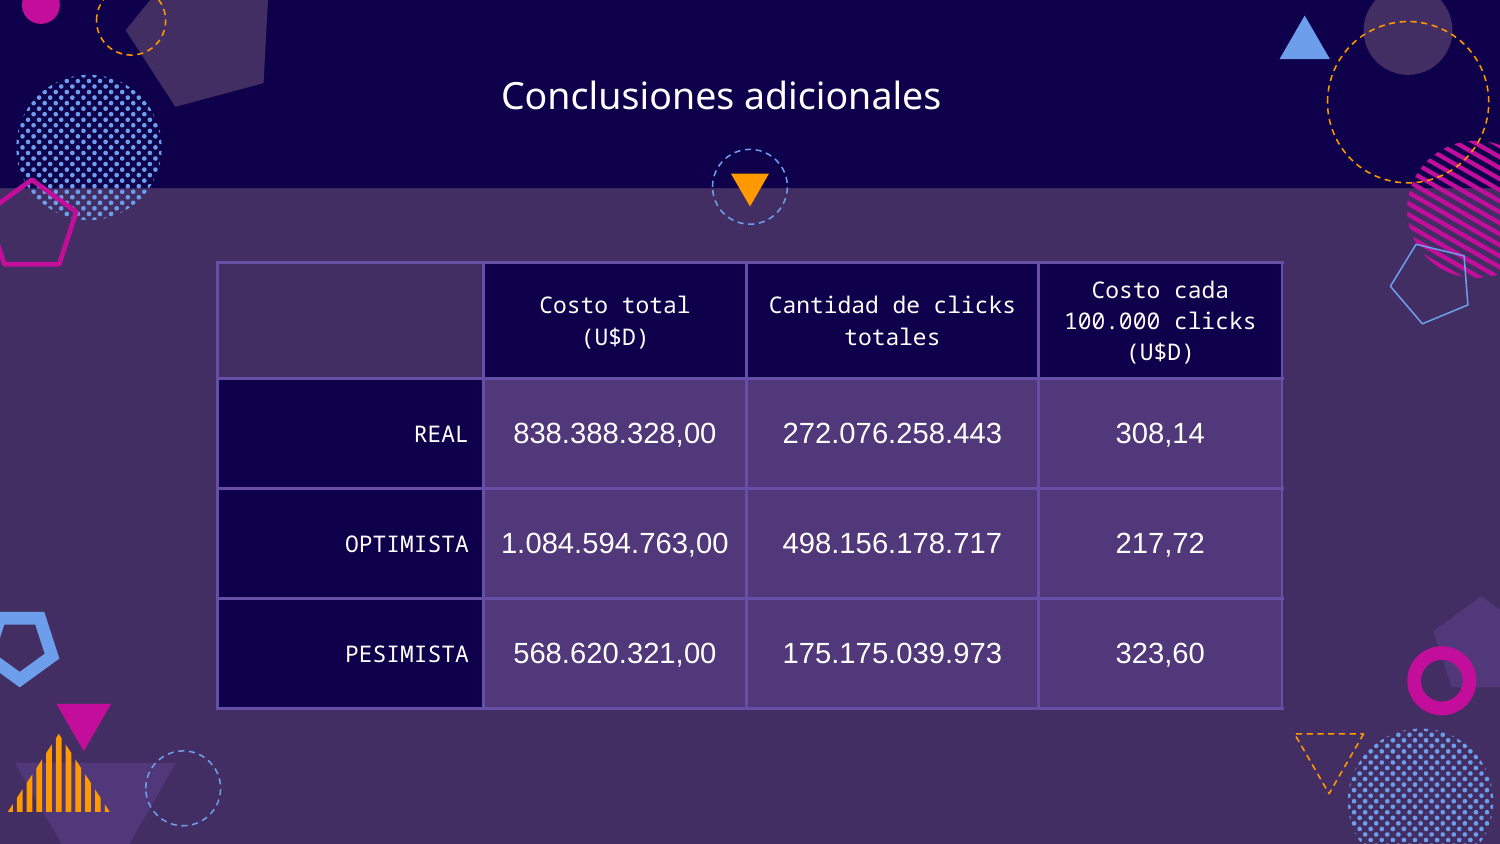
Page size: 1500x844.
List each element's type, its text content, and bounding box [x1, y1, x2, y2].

table_cell 323,60 [1040, 600, 1281, 707]
table_header [219, 264, 482, 377]
table_header Costo cada 100.000 clicks (U$D) [1040, 264, 1281, 377]
table_cell 175.175.039.973 [748, 600, 1037, 707]
table_cell REAL [219, 380, 482, 487]
title Conclusiones adicionales [485, 0, 982, 189]
table_cell 838.388.328,00 [485, 380, 745, 487]
table_cell OPTIMISTA [219, 490, 482, 597]
table_cell 498.156.178.717 [748, 490, 1037, 597]
table_cell 1.084.594.763,00 [485, 490, 745, 597]
table_header Cantidad de clicks totales [748, 264, 1037, 377]
table_cell 568.620.321,00 [485, 600, 745, 707]
table_cell 217,72 [1040, 490, 1281, 597]
table_cell 308,14 [1040, 380, 1281, 487]
table_cell 272.076.258.443 [748, 380, 1037, 487]
table_cell PESIMISTA [219, 600, 482, 707]
table_header Costo total (U$D) [485, 264, 745, 377]
